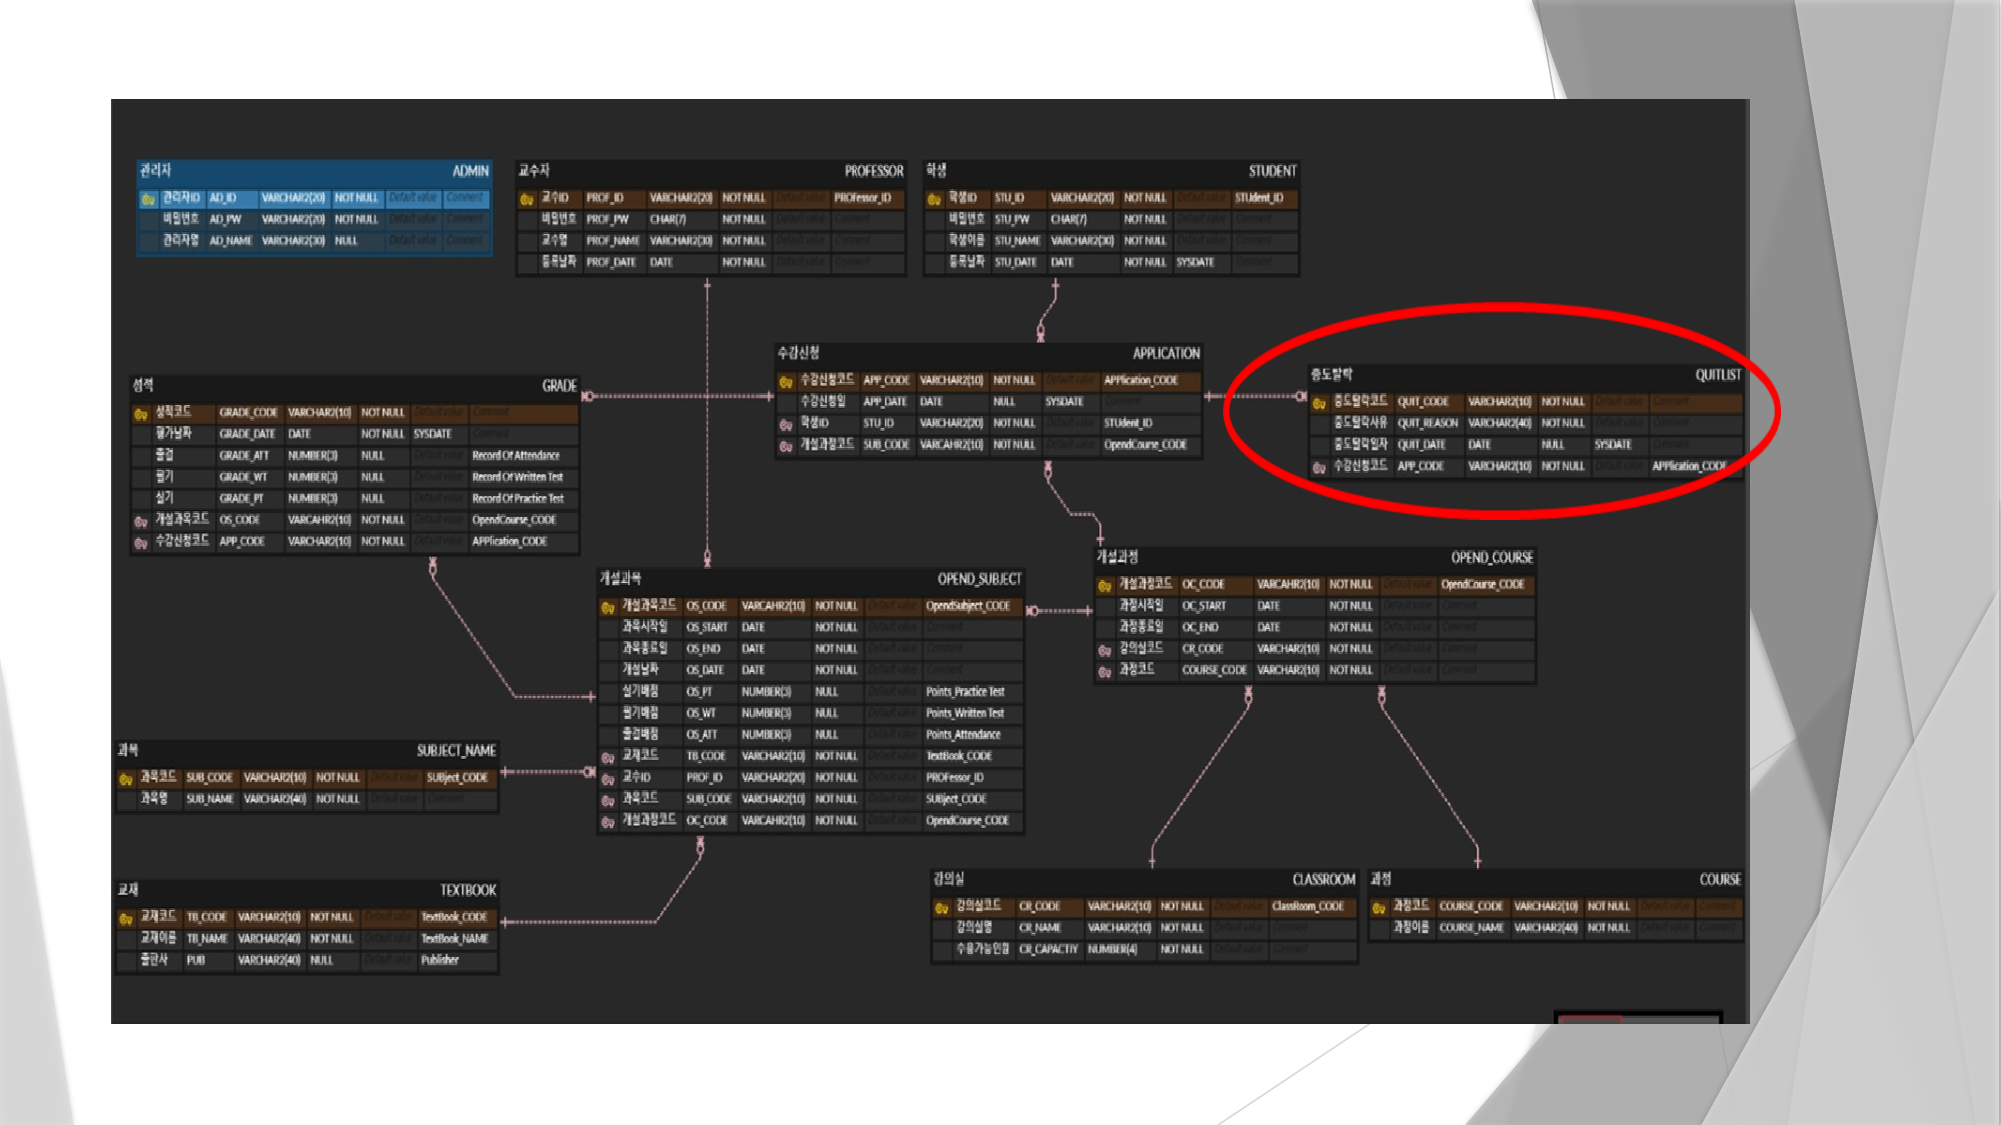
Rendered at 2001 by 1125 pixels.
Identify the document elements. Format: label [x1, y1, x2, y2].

list [110, 99, 1751, 1024]
picture [1222, 301, 1781, 520]
